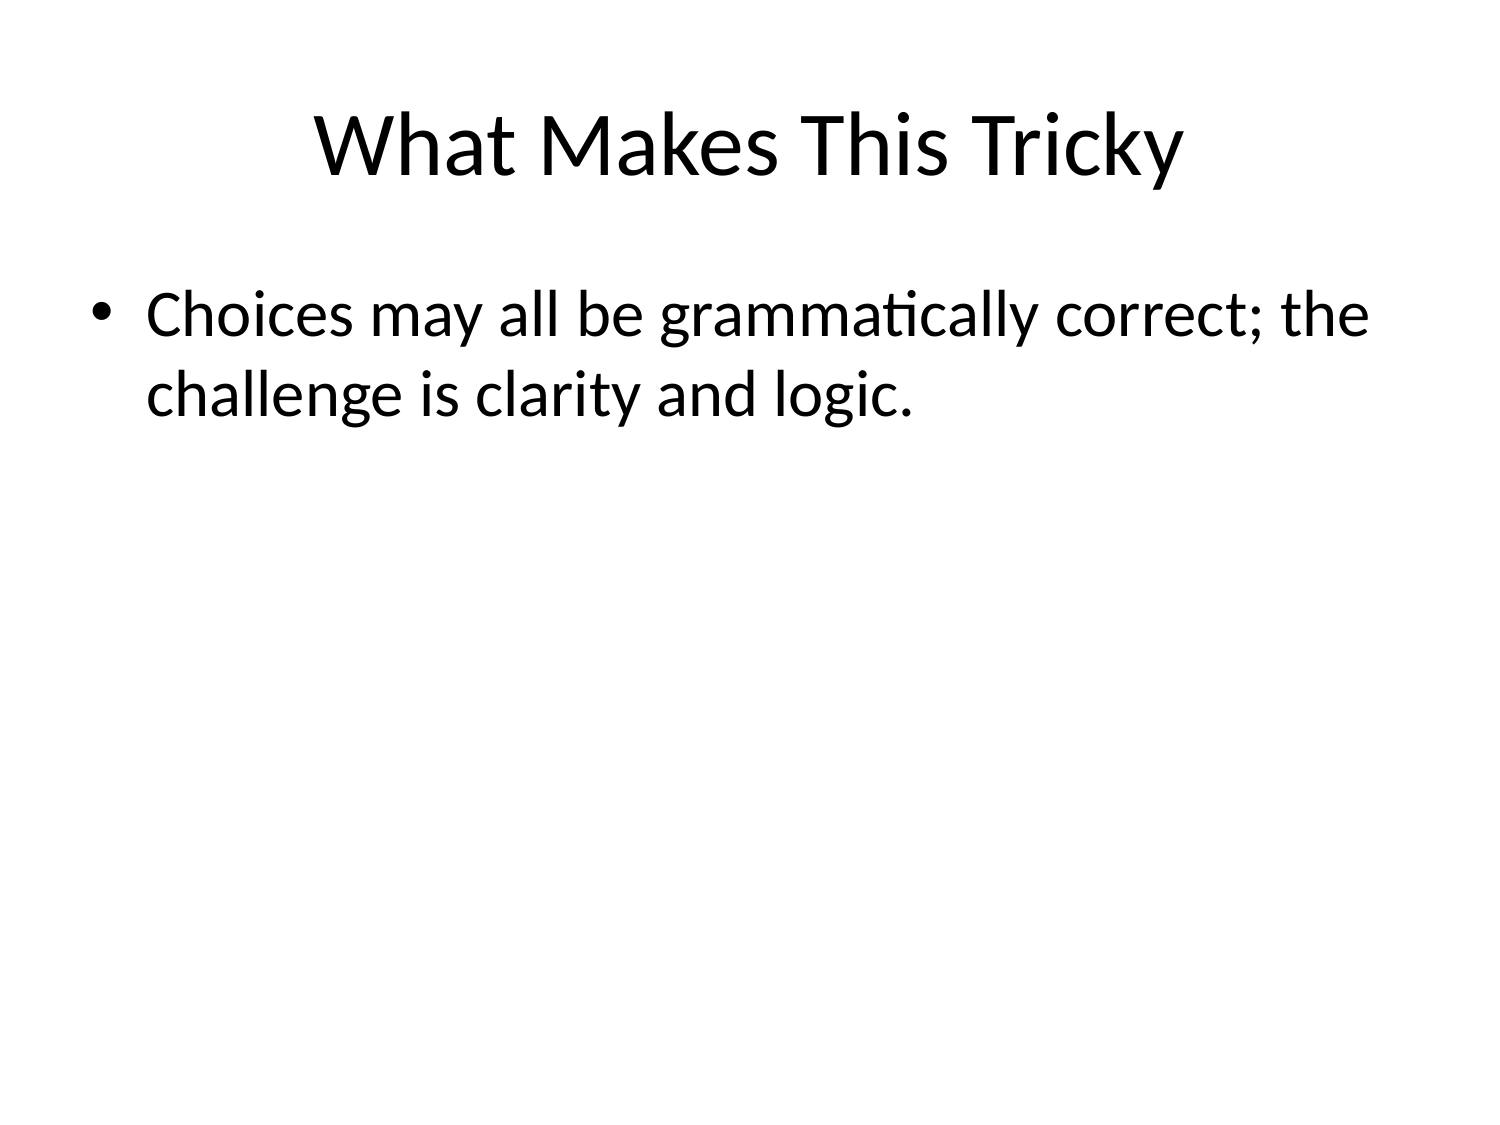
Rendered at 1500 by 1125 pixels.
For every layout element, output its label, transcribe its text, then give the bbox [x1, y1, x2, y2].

list Choices may all be grammatically correct; the challenge is clarity and logic. [75, 262, 1425, 1005]
title What Makes This Tricky [75, 45, 1425, 233]
